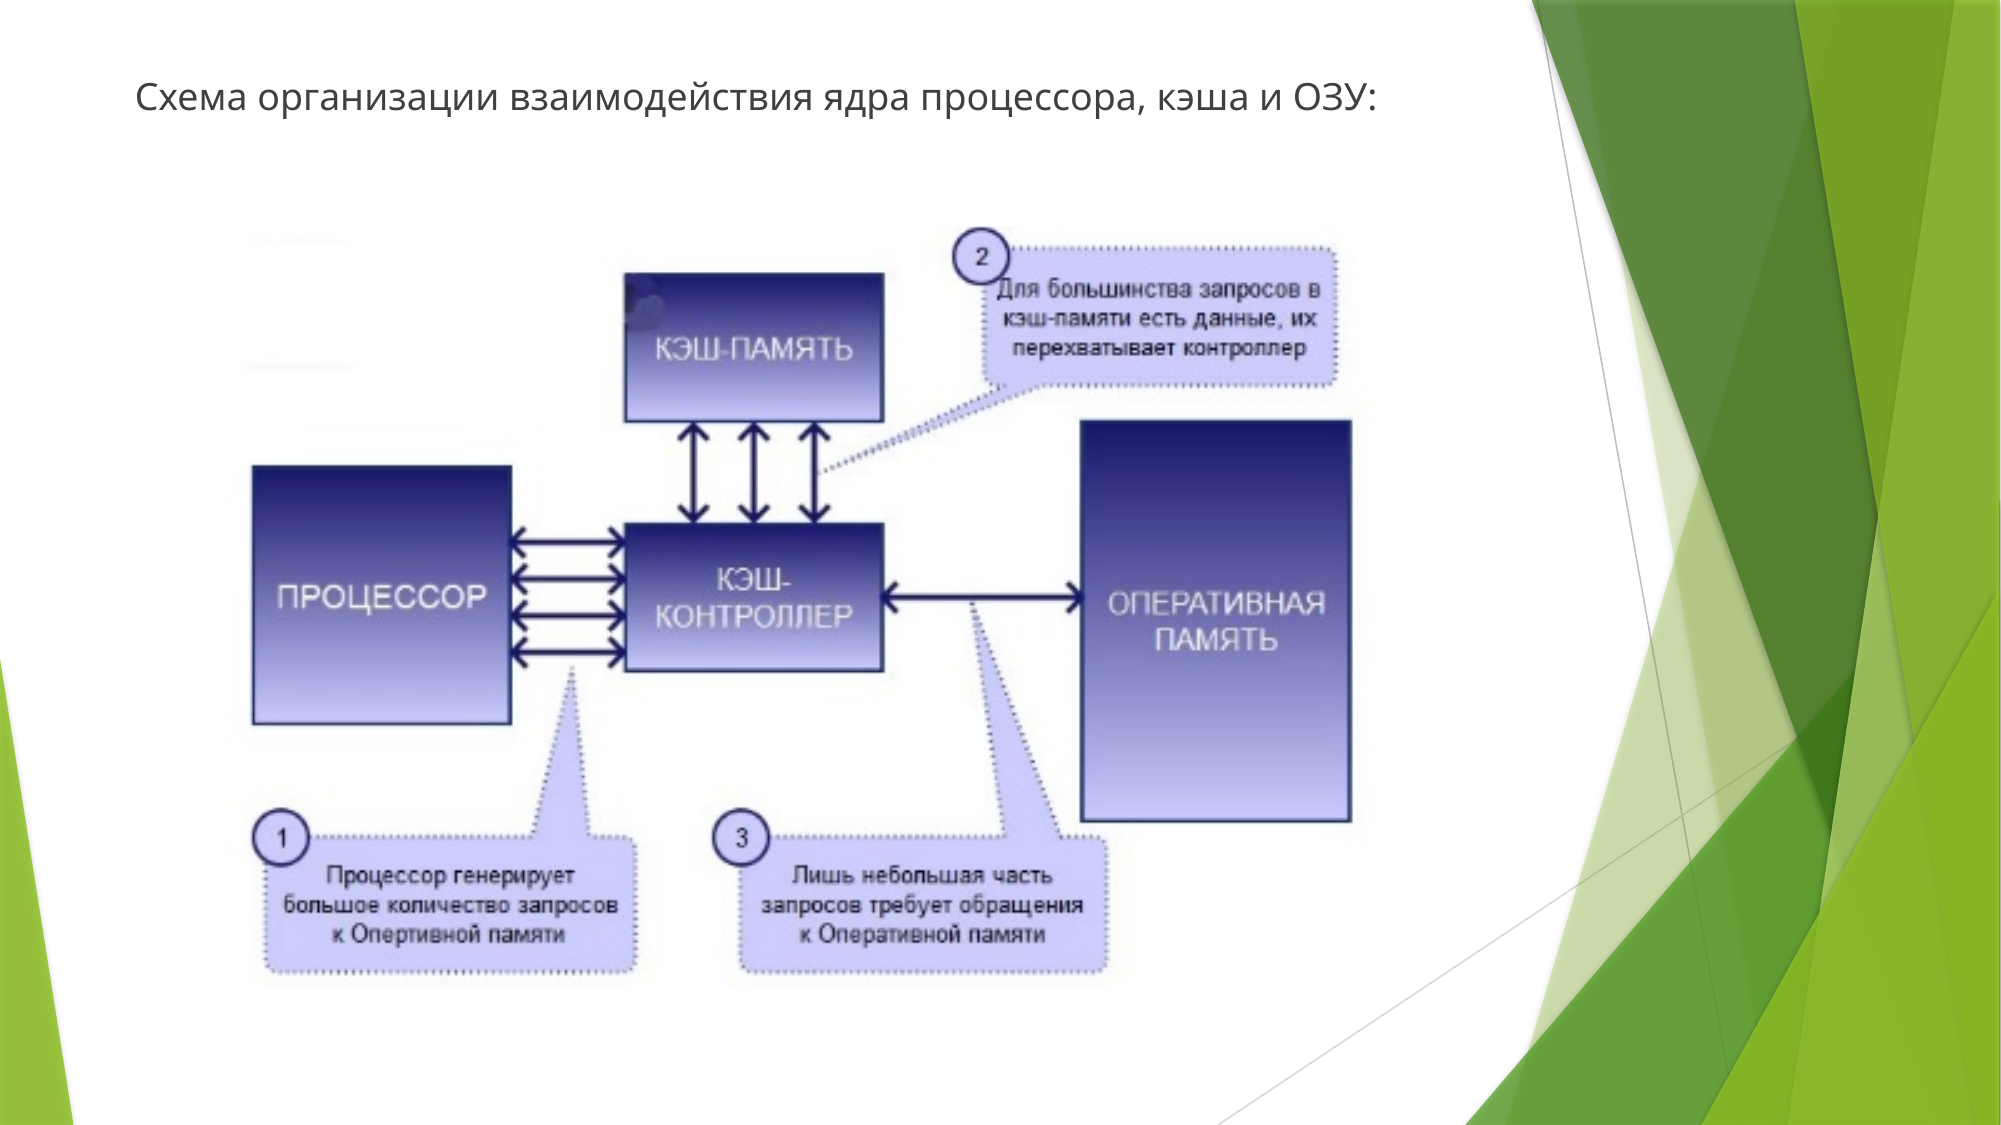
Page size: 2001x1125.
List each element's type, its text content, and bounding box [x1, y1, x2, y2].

list Схема организации взаимодействия ядра процессора, кэша и ОЗУ: [119, 65, 1410, 702]
picture [223, 225, 1379, 996]
